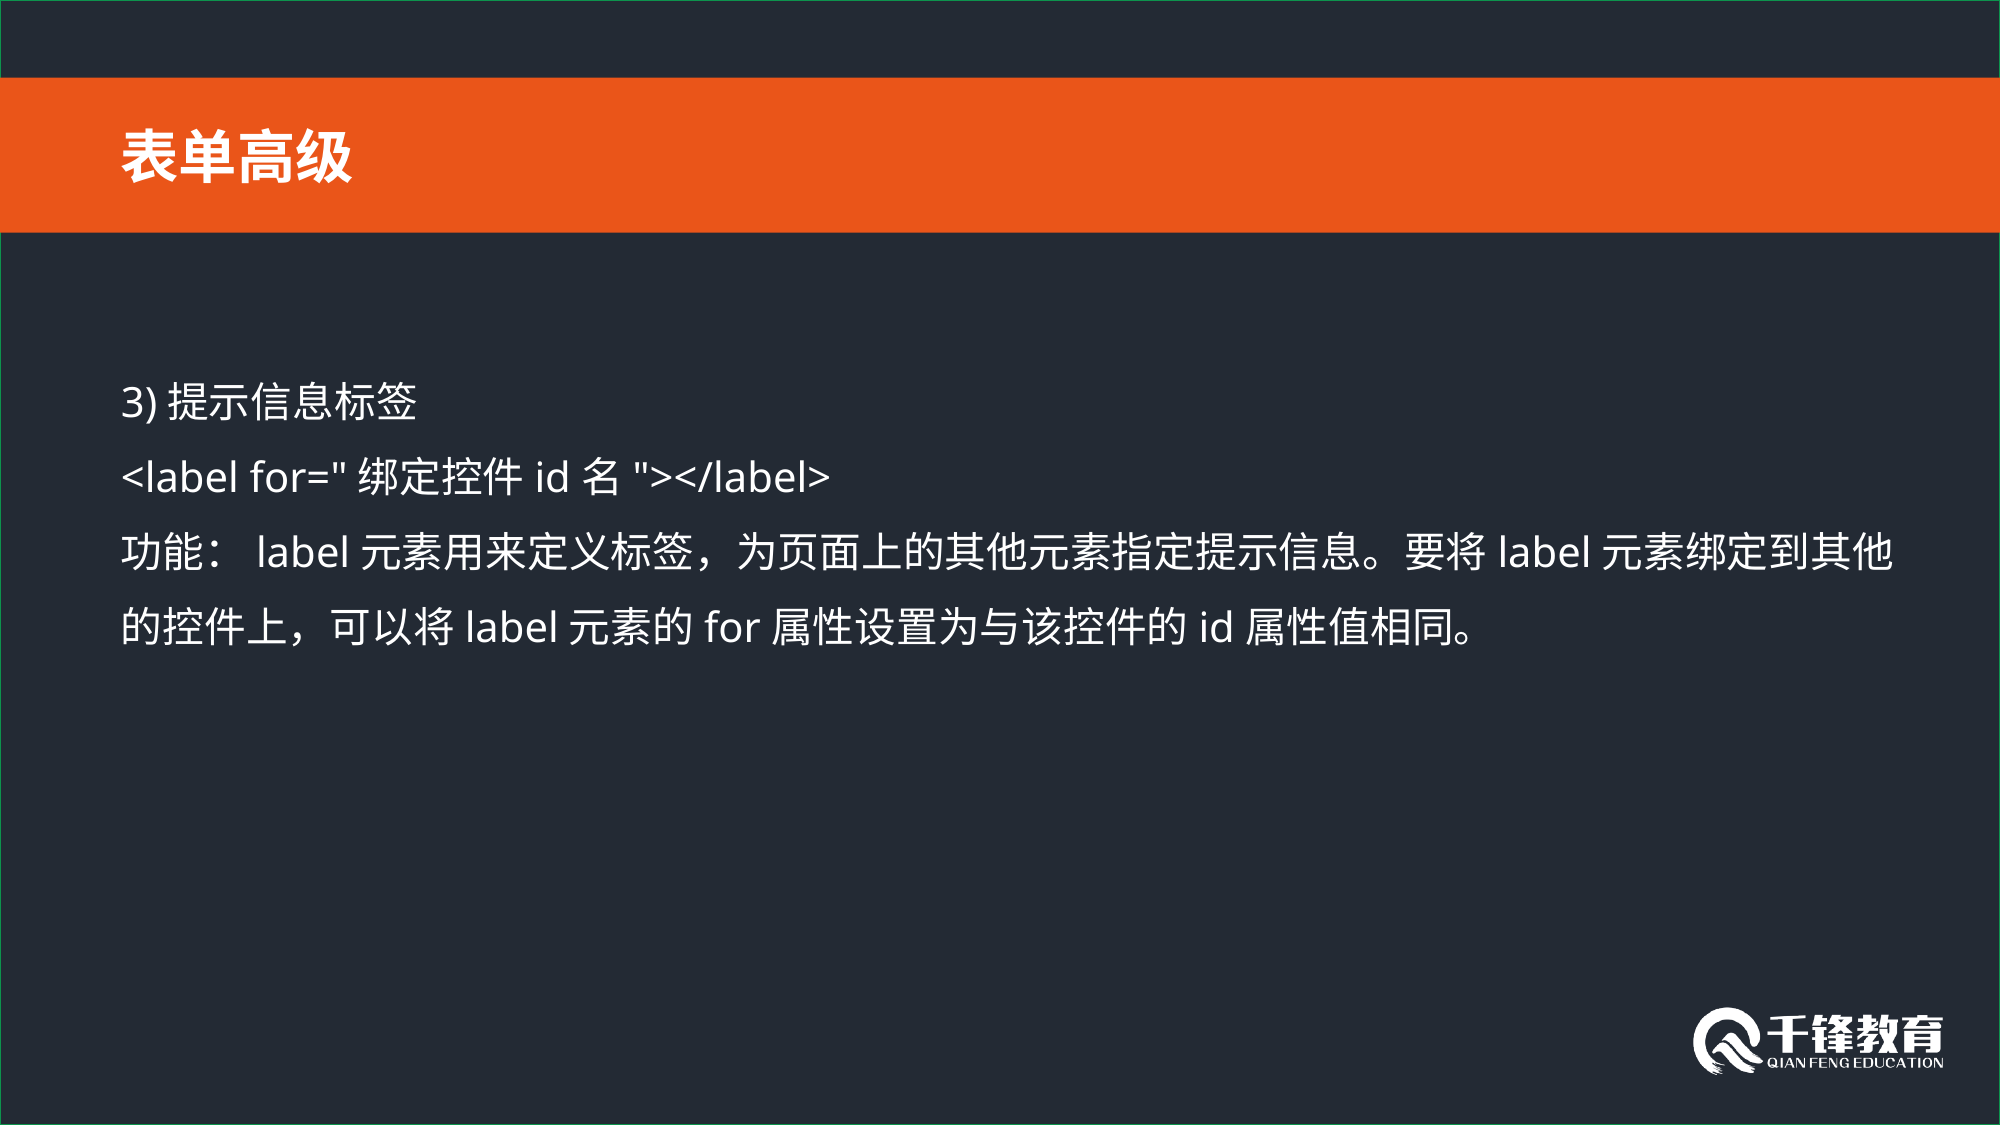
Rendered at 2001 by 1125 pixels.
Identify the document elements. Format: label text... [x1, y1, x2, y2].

text_box [0, 0, 2000, 77]
picture [1691, 1002, 1948, 1080]
text_box [0, 234, 2000, 1125]
text_box 3)提示信息标签 <label for="绑定控件id名"></label> 功能：label元素用来定义标签，为页面上的其他元素指定提示信息。要将label元素绑定到其他的控件上，可以将label元素的for属性设置为与该控件的id属性值相同。 [106, 342, 1911, 658]
text_box [0, 77, 2000, 234]
text_box 表单高级 [106, 112, 380, 198]
